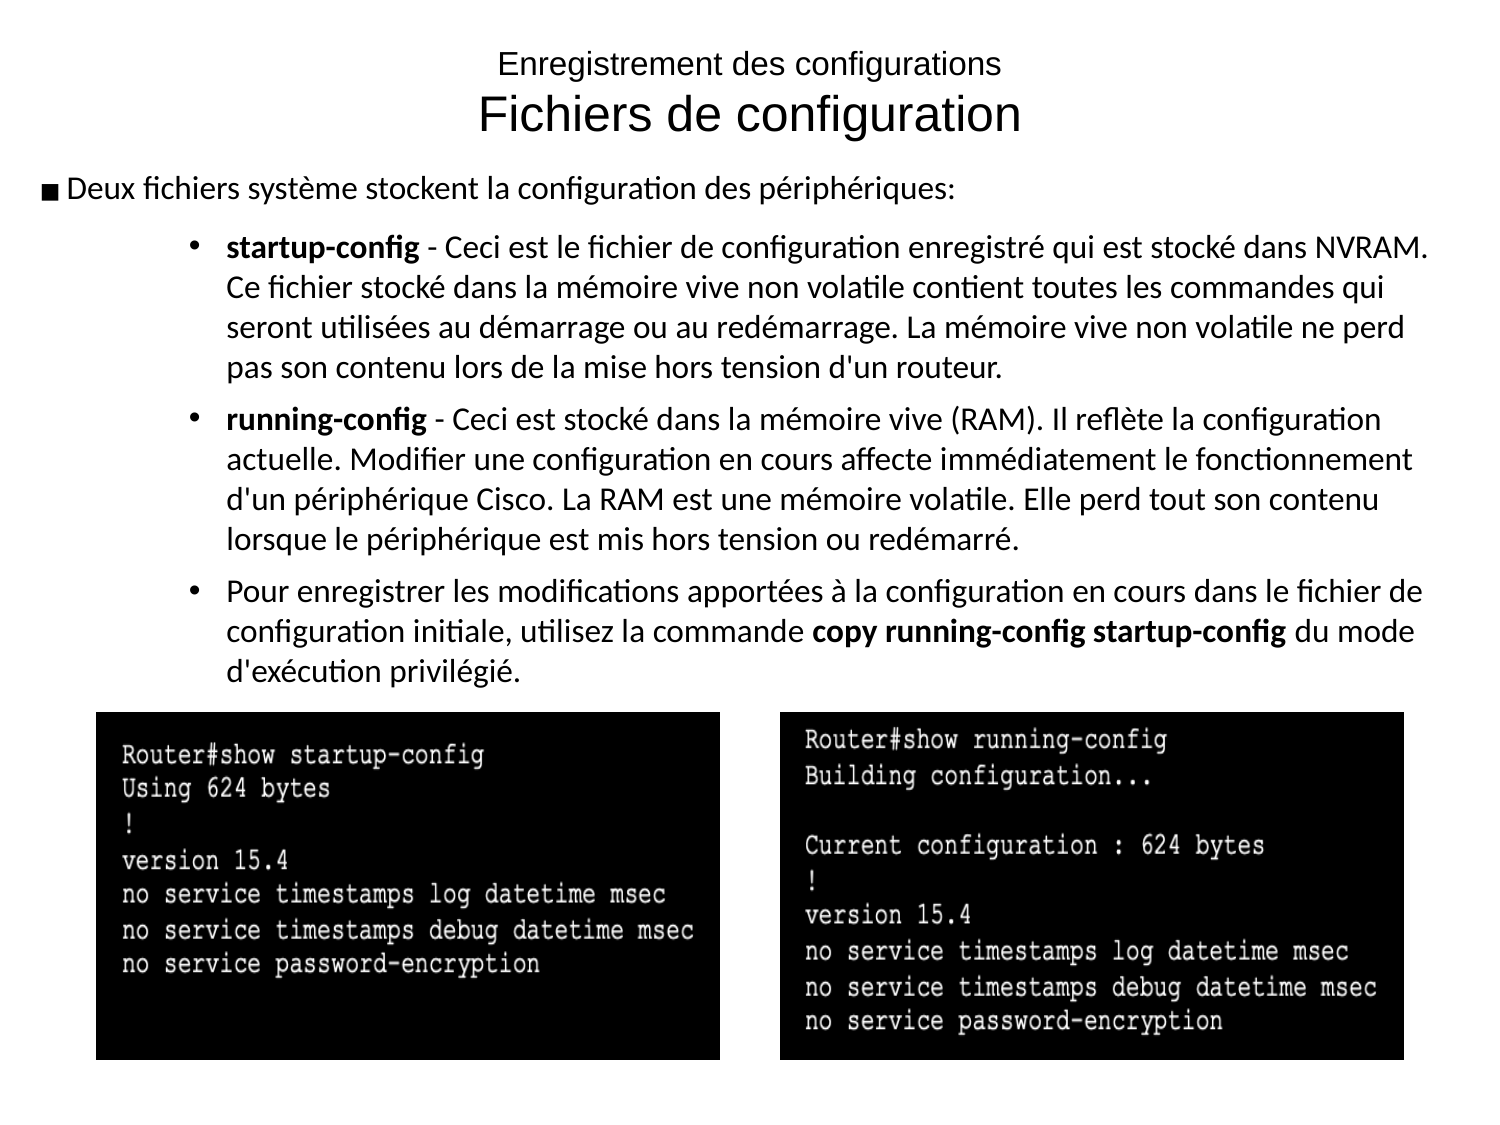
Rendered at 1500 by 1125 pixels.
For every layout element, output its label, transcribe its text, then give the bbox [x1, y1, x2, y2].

list Deux fichiers système stockent la configuration des périphériques: startup-config - Ceci est le fichier de configuration enregistré qui est stocké dans NVRAM. Ce fichier stocké dans la mémoire vive non volatile contient toutes les commandes qui seront utilisées au démarrage ou au redémarrage. La mémoire vive non volatile ne perd pas son contenu lors de la mise hors tension d'un routeur. running-config - Ceci est stocké dans la mémoire vive (RAM). Il reflète la configuration actuelle. Modifier une configuration en cours affecte immédiatement le fonctionnement d'un périphérique Cisco. La RAM est une mémoire volatile. Elle perd tout son contenu lorsque le périphérique est mis hors tension ou redémarré. Pour enregistrer les modifications apportées à la configuration en cours dans le fichier de configuration initiale, utilisez la commande copy running-config startup-config du mode d'exécution privilégié. [23, 158, 1477, 563]
title Enregistrement des configurations Fichiers de configuration [0, 9, 1500, 175]
picture [780, 712, 1404, 1060]
picture [96, 712, 720, 1060]
